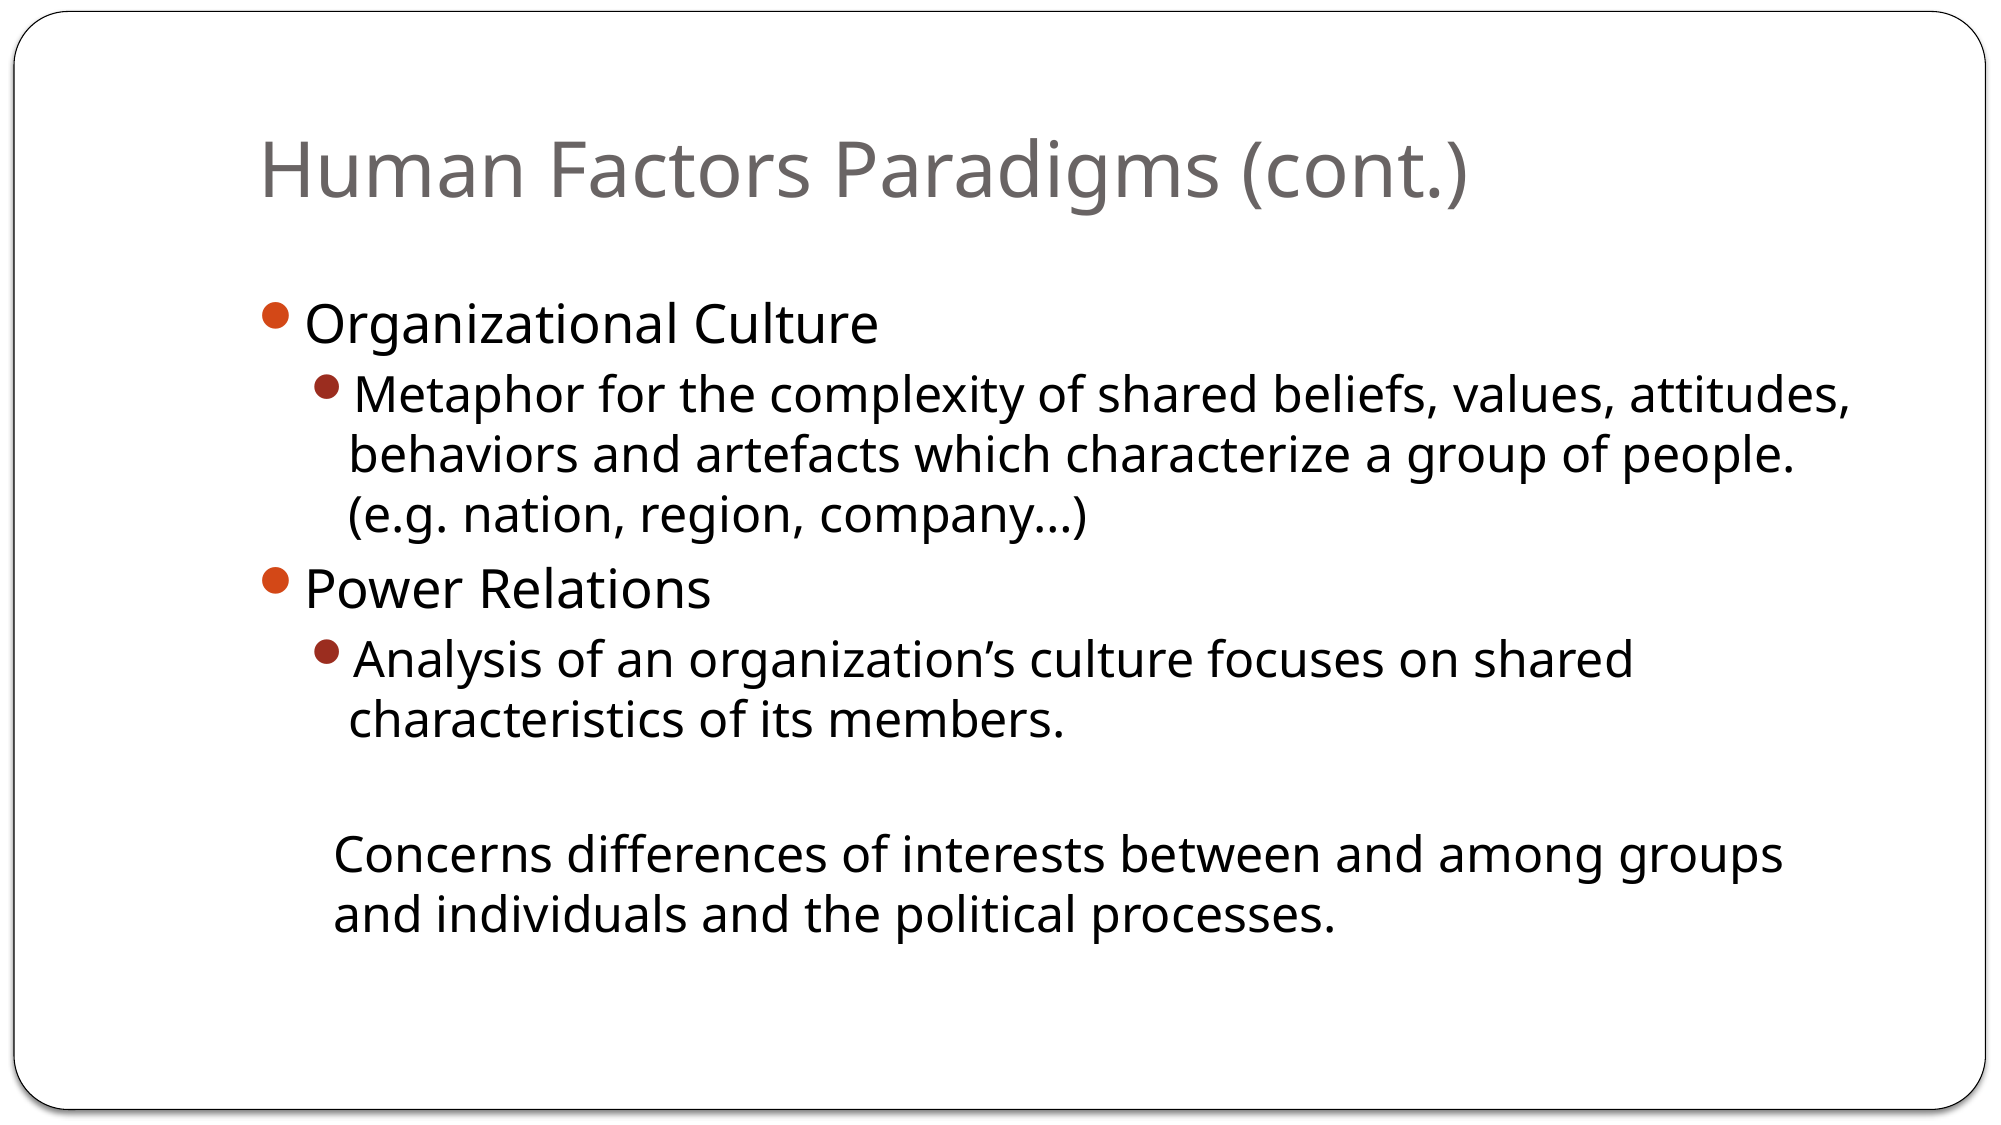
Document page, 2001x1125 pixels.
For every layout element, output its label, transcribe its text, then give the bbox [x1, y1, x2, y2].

title Human Factors Paradigms (cont.) [243, 112, 1887, 229]
list Organizational Culture Metaphor for the complexity of shared beliefs, values, attitudes, behaviors and artefacts which characterize a group of people. (e.g. nation, region, company…) Power Relations Analysis of an organization’s culture focuses on shared characteristics of its members. Concerns differences of interests between and among groups and individuals and the political processes. [243, 282, 1887, 950]
